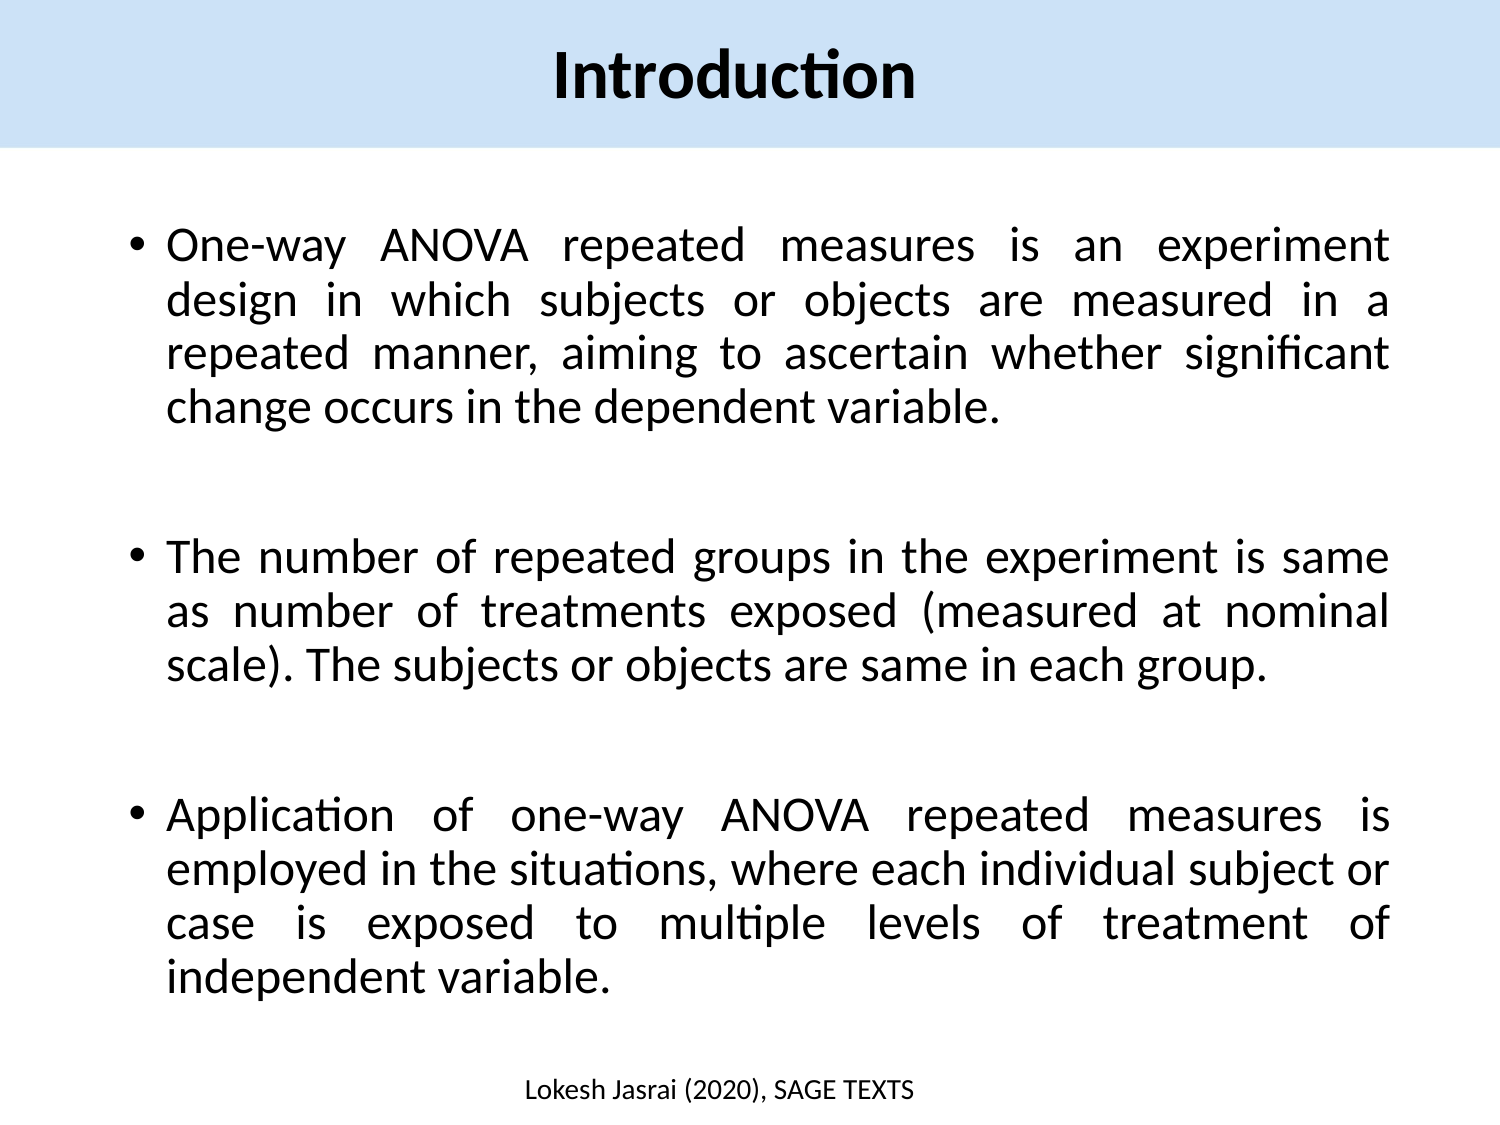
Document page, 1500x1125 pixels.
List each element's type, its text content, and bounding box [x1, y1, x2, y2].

footer Lokesh Jasrai (2020), SAGE TEXTS [452, 1063, 988, 1124]
text_box One-way ANOVA repeated measures is an experiment design in which subjects or objects are measured in a repeated manner, aiming to ascertain whether significant change occurs in the dependent variable. The number of repeated groups in the experiment is same as number of treatments exposed (measured at nominal scale). The subjects or objects are same in each group. Application of one-way ANOVA repeated measures is employed in the situations, where each individual subject or case is exposed to multiple levels of treatment of independent variable. [114, 211, 1406, 787]
picture [0, 0, 1500, 1125]
text_box Introduction [136, 29, 1351, 117]
